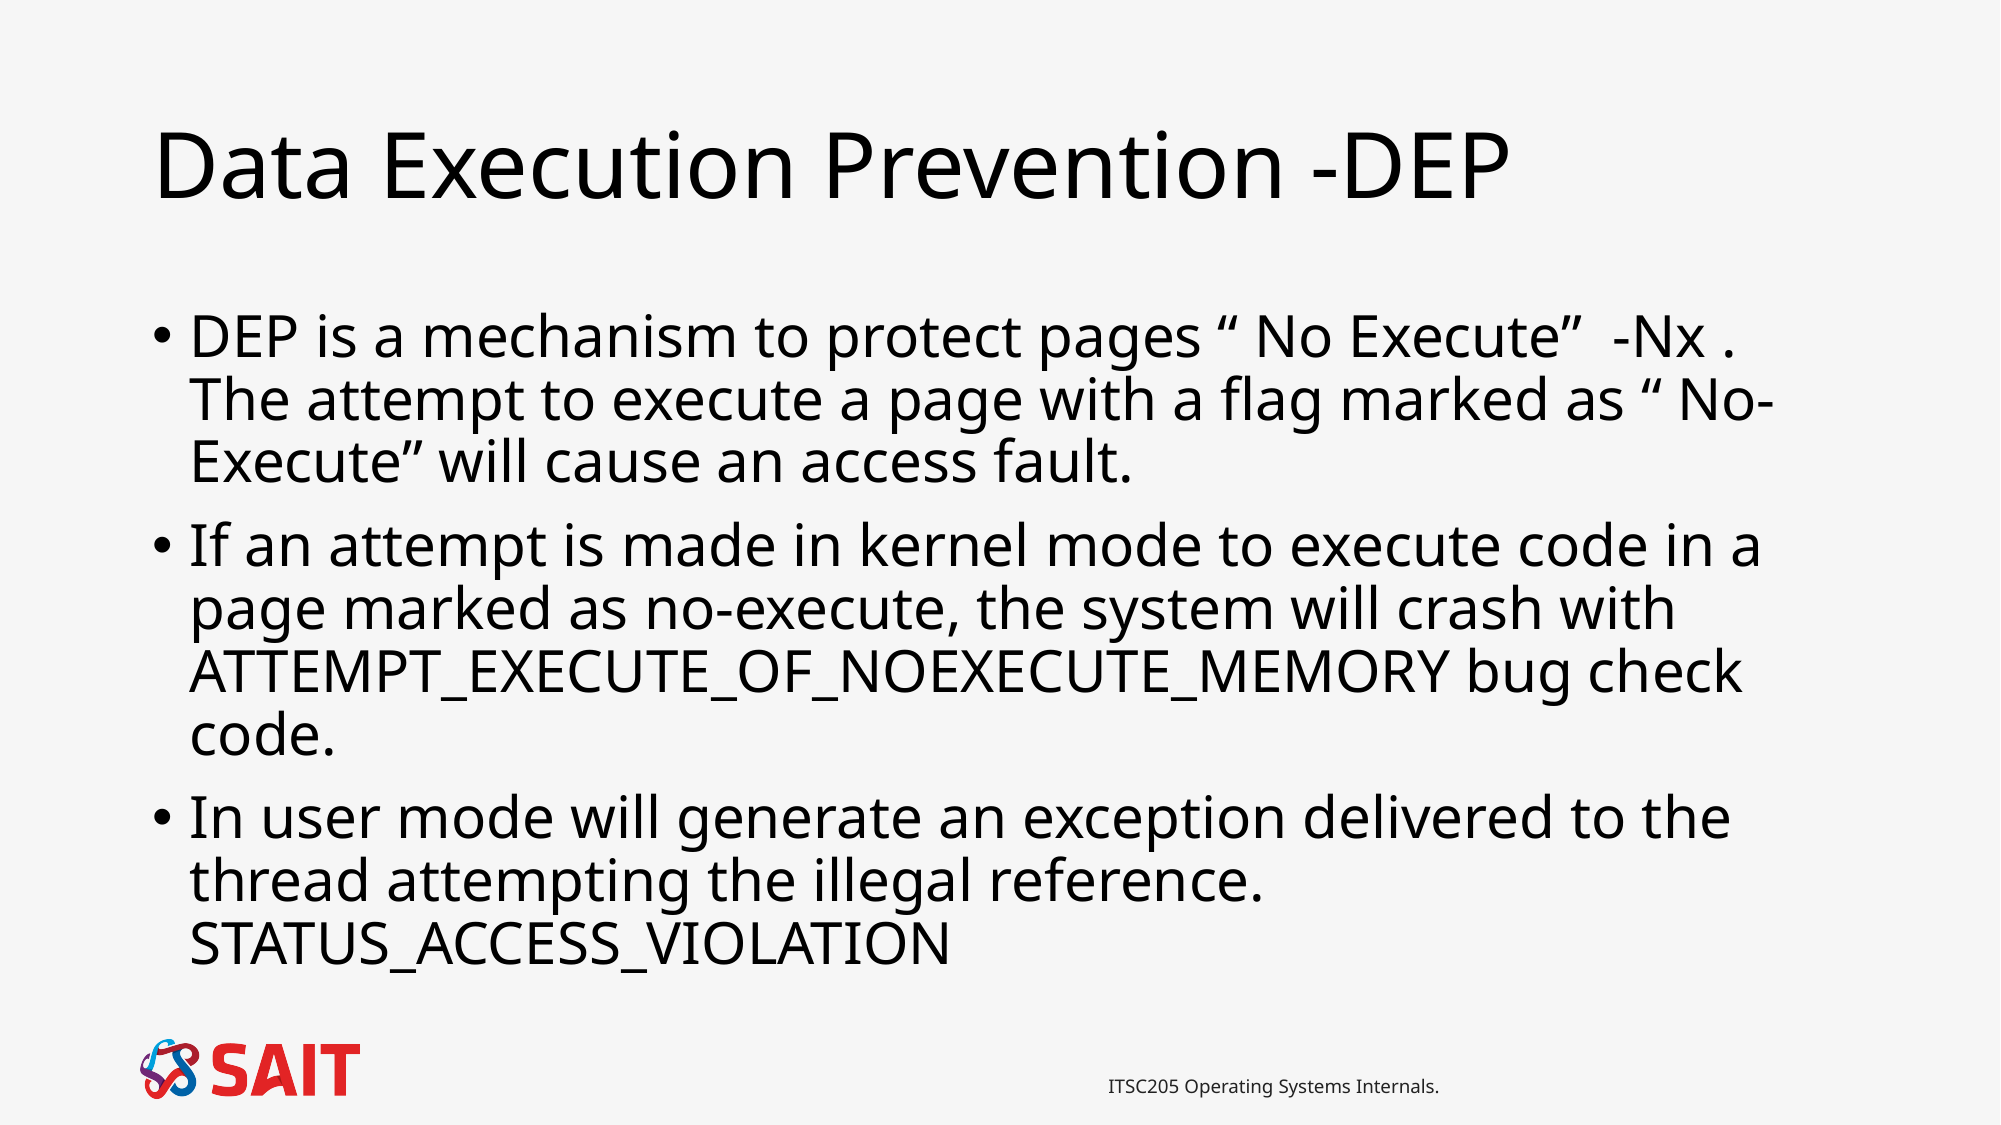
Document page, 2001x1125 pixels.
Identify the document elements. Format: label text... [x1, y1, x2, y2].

list DEP is a mechanism to protect pages “ No Execute” -Nx . The attempt to execute a page with a flag marked as “ No-Execute” will cause an access fault. If an attempt is made in kernel mode to execute code in a page marked as no-execute, the system will crash with ATTEMPT_EXECUTE_OF_NOEXECUTE_MEMORY bug check code. In user mode will generate an exception delivered to the thread attempting the illegal reference. STATUS_ACCESS_VIOLATION [137, 299, 1863, 1014]
title Data Execution Prevention -DEP [137, 59, 1863, 278]
picture [114, 1013, 386, 1125]
footer ITSC205 Operating Systems Internals. [858, 1048, 1690, 1109]
